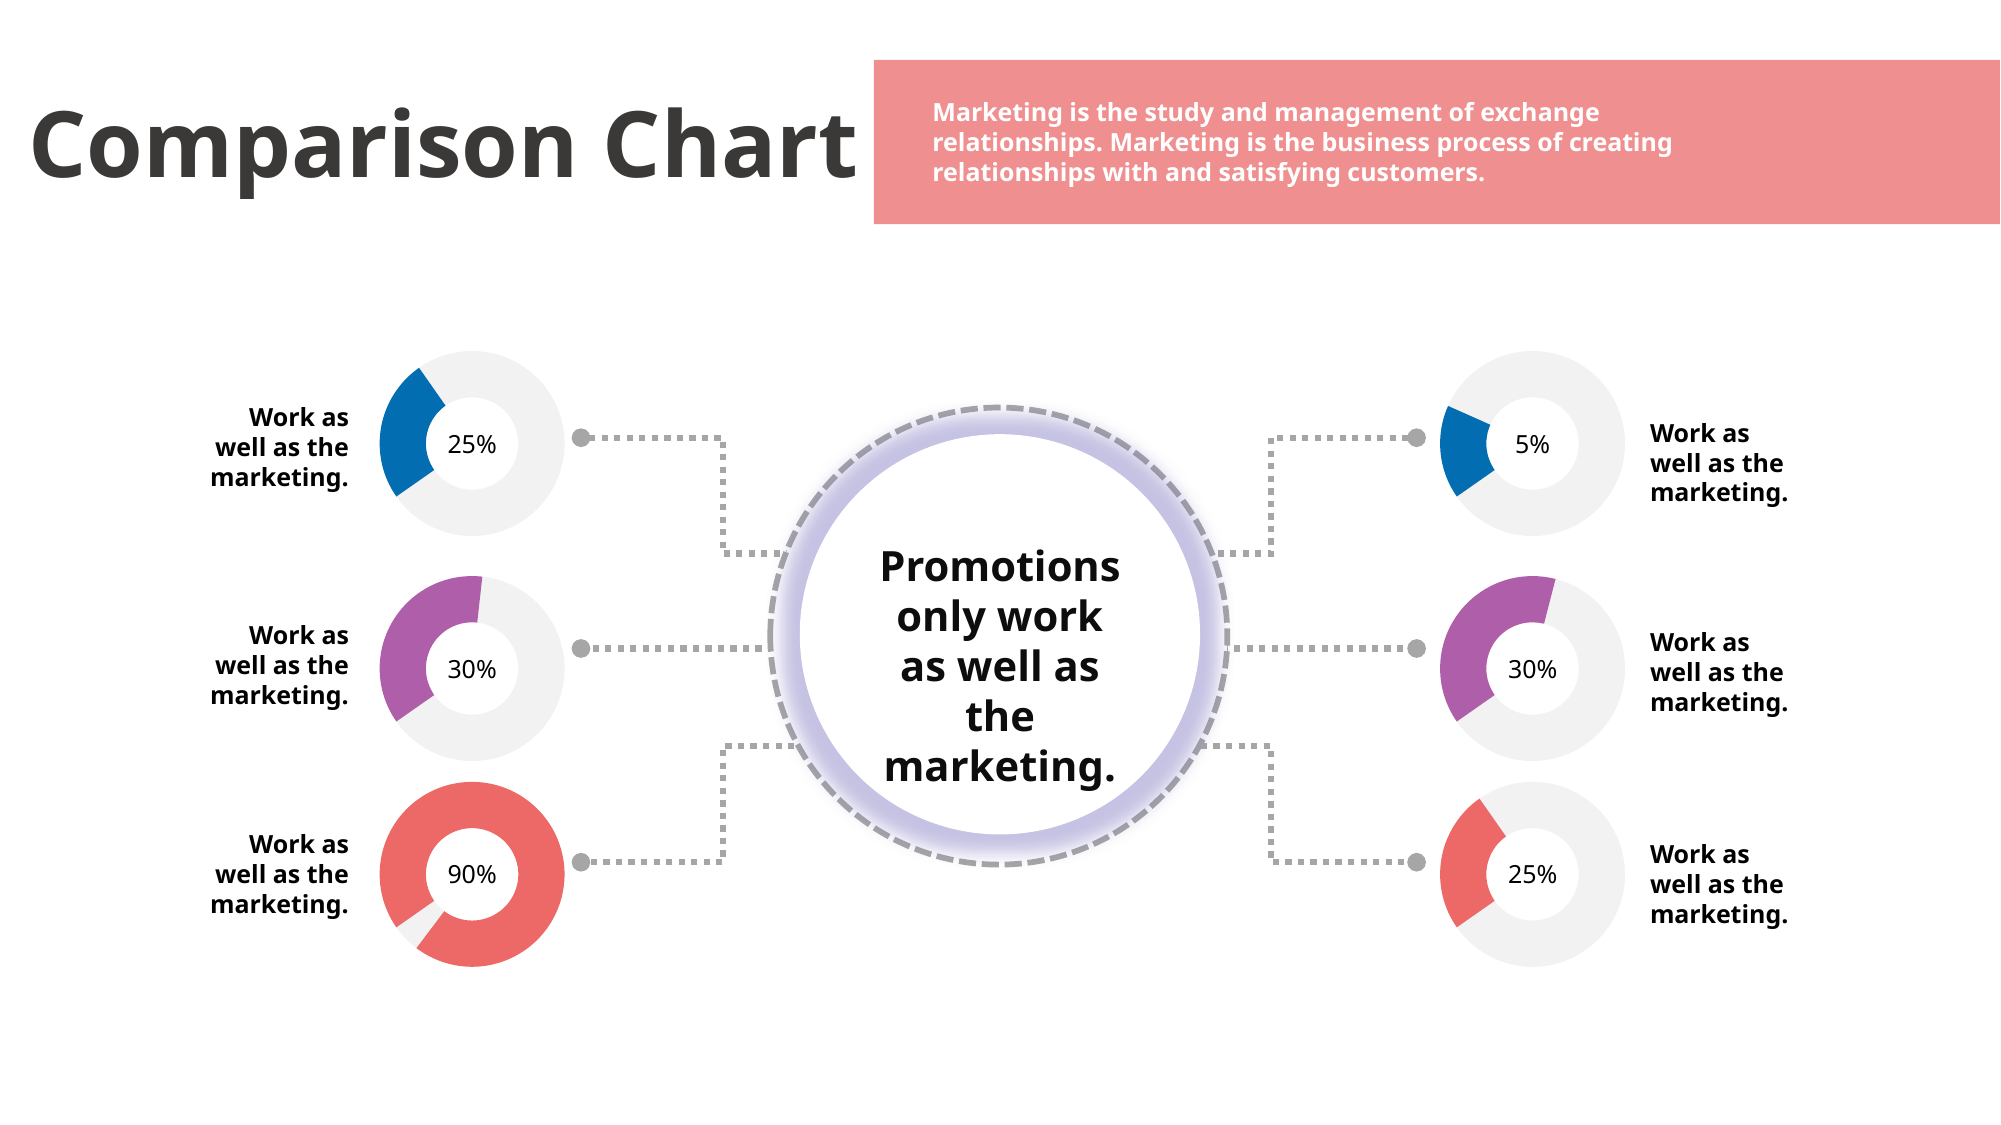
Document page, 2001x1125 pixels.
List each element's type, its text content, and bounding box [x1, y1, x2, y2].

text_box Work as well as the marketing. [163, 383, 369, 510]
text_box Work as well as the marketing. [1636, 609, 1836, 735]
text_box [1125, 437, 1417, 863]
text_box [581, 437, 866, 863]
chart [369, 778, 575, 971]
text_box [873, 59, 2000, 225]
text_box Work as well as the marketing. [163, 602, 369, 728]
text_box Marketing is the study and management of exchange relationships. Marketing is the business process of creating relationships with and satisfying customers. [917, 88, 1754, 194]
text_box Comparison Chart [13, 78, 873, 204]
chart [1429, 347, 1636, 540]
text_box Work as well as the marketing. [1636, 820, 1836, 947]
text_box Promotions only work as well as the marketing. [866, 532, 1125, 798]
text_box [882, 798, 1117, 836]
text_box Work as well as the marketing. [163, 810, 369, 937]
chart [369, 572, 575, 765]
chart [1429, 572, 1636, 765]
text_box [866, 433, 1125, 532]
text_box Work as well as the marketing. [1636, 399, 1836, 525]
chart [1429, 778, 1636, 971]
chart [369, 347, 575, 540]
